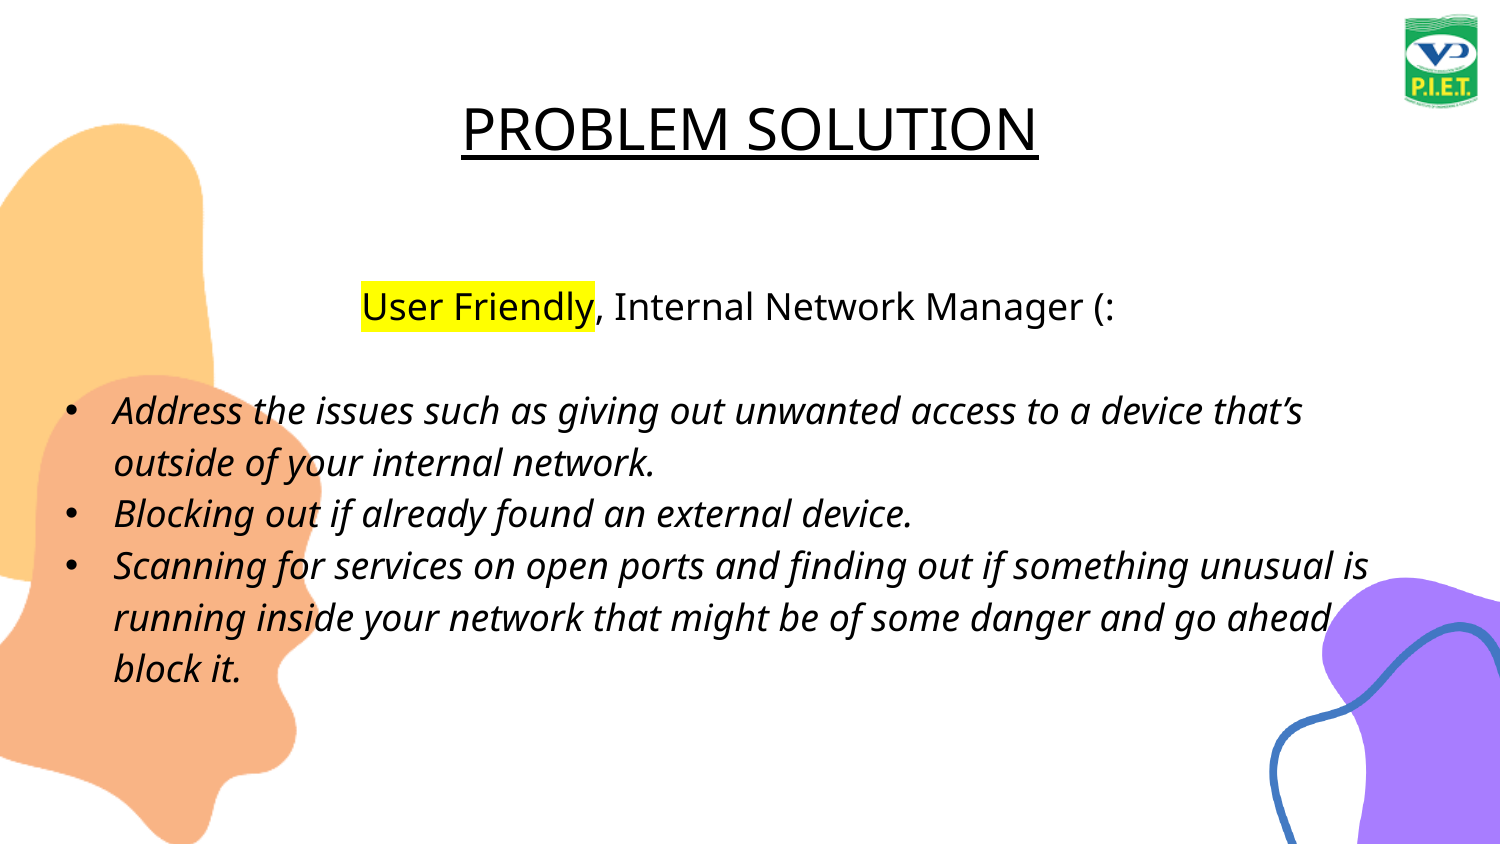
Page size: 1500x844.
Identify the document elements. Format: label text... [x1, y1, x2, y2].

picture [1257, 563, 1500, 844]
title PROBLEM SOLUTION [116, 88, 1384, 133]
text_box [50, 133, 1413, 216]
list User Friendly, Internal Network Manager (: Address the issues such as giving out unwanted access to a device that’s outside of your internal network. Blocking out if already found an external device. Scanning for services on open ports and finding out if something unusual is running inside your network that might be of some danger and go ahead block it. [50, 216, 1437, 816]
picture [0, 245, 481, 717]
picture [1391, 12, 1490, 111]
